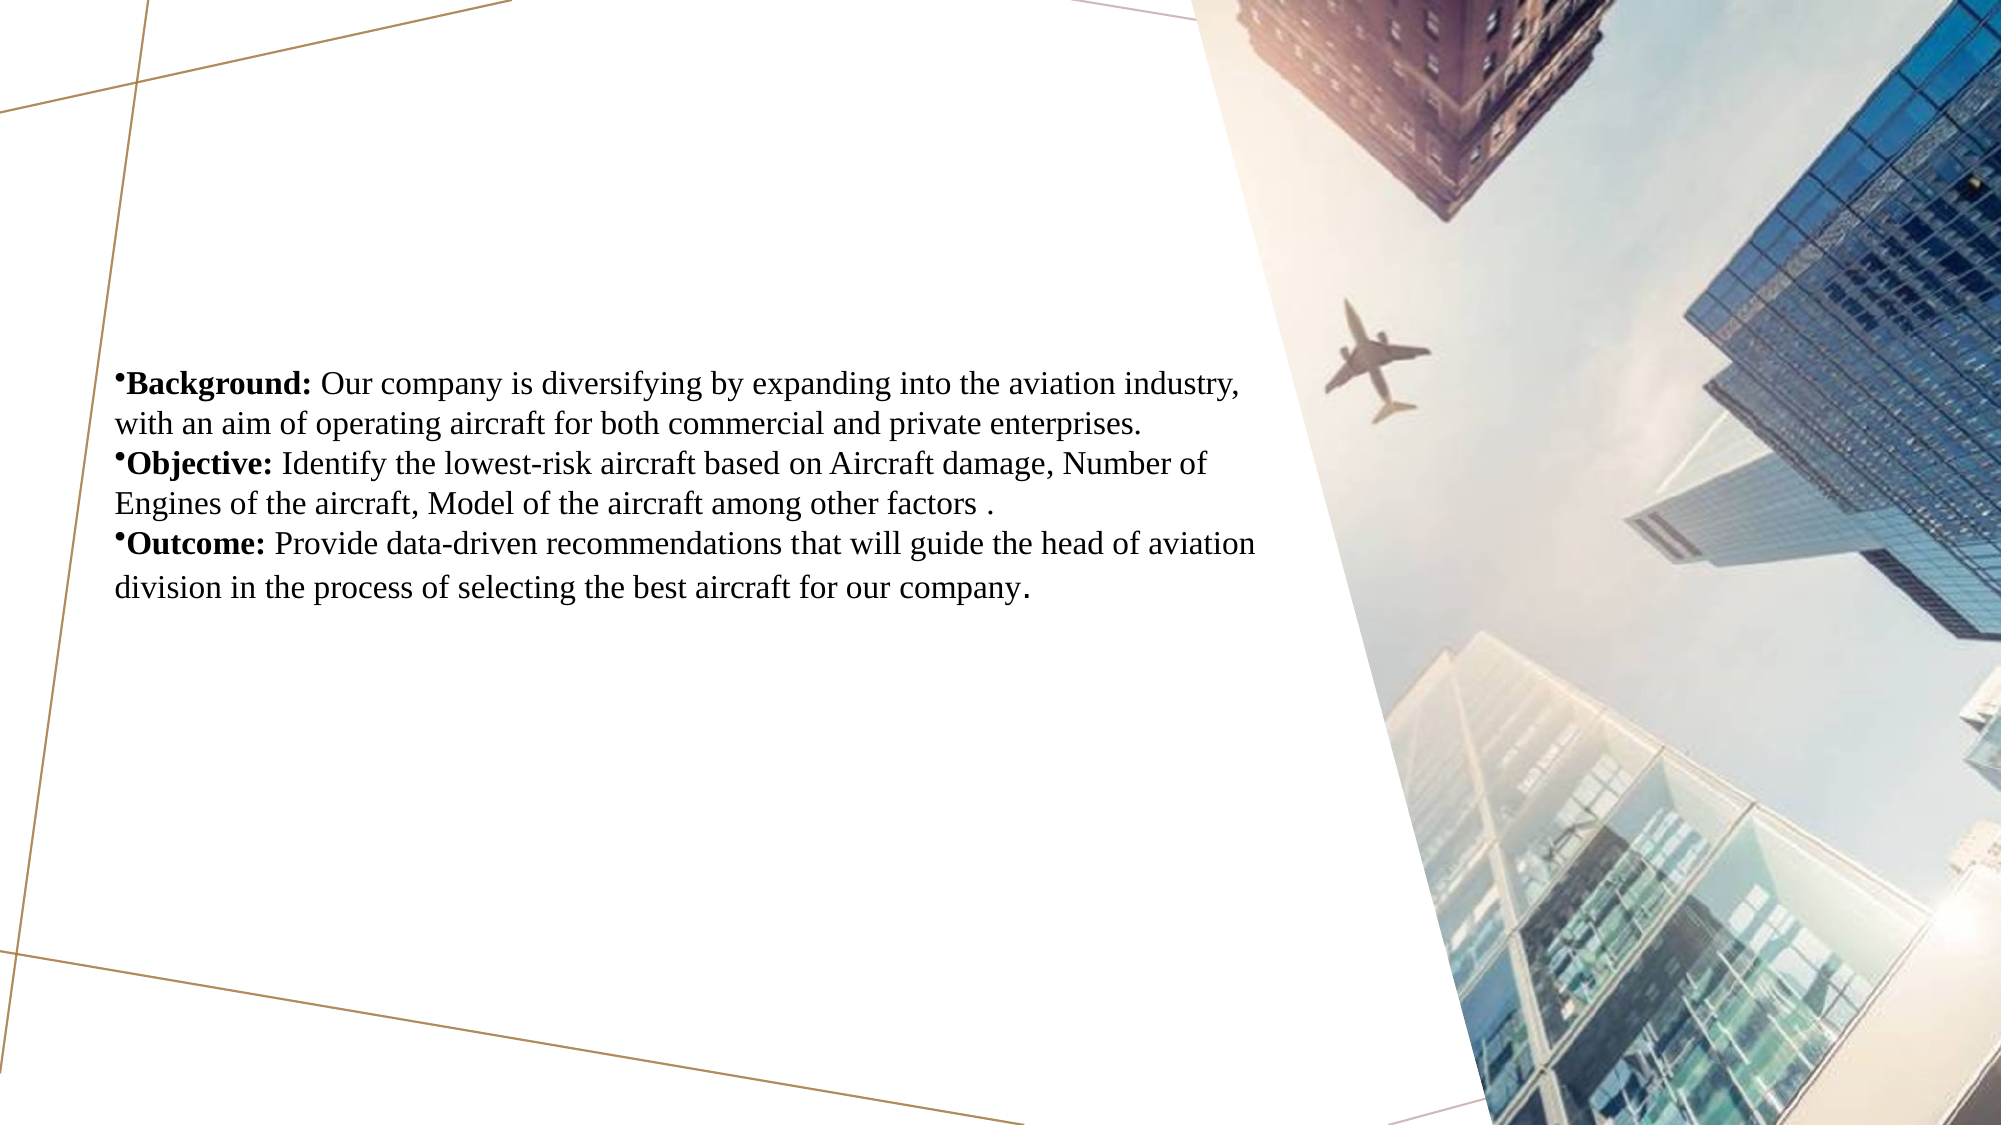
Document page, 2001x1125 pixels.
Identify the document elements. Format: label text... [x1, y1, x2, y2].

title Background: Our company is diversifying by expanding into the aviation industry, with an aim of operating aircraft for both commercial and private enterprises. Objective: Identify the lowest-risk aircraft based on Aircraft damage, Number of Engines of the aircraft, Model of the aircraft among other factors . Outcome: Provide data-driven recommendations that will guide the head of aviation division in the process of selecting the best aircraft for our company. [99, 353, 1190, 614]
picture [1190, 0, 2001, 1125]
